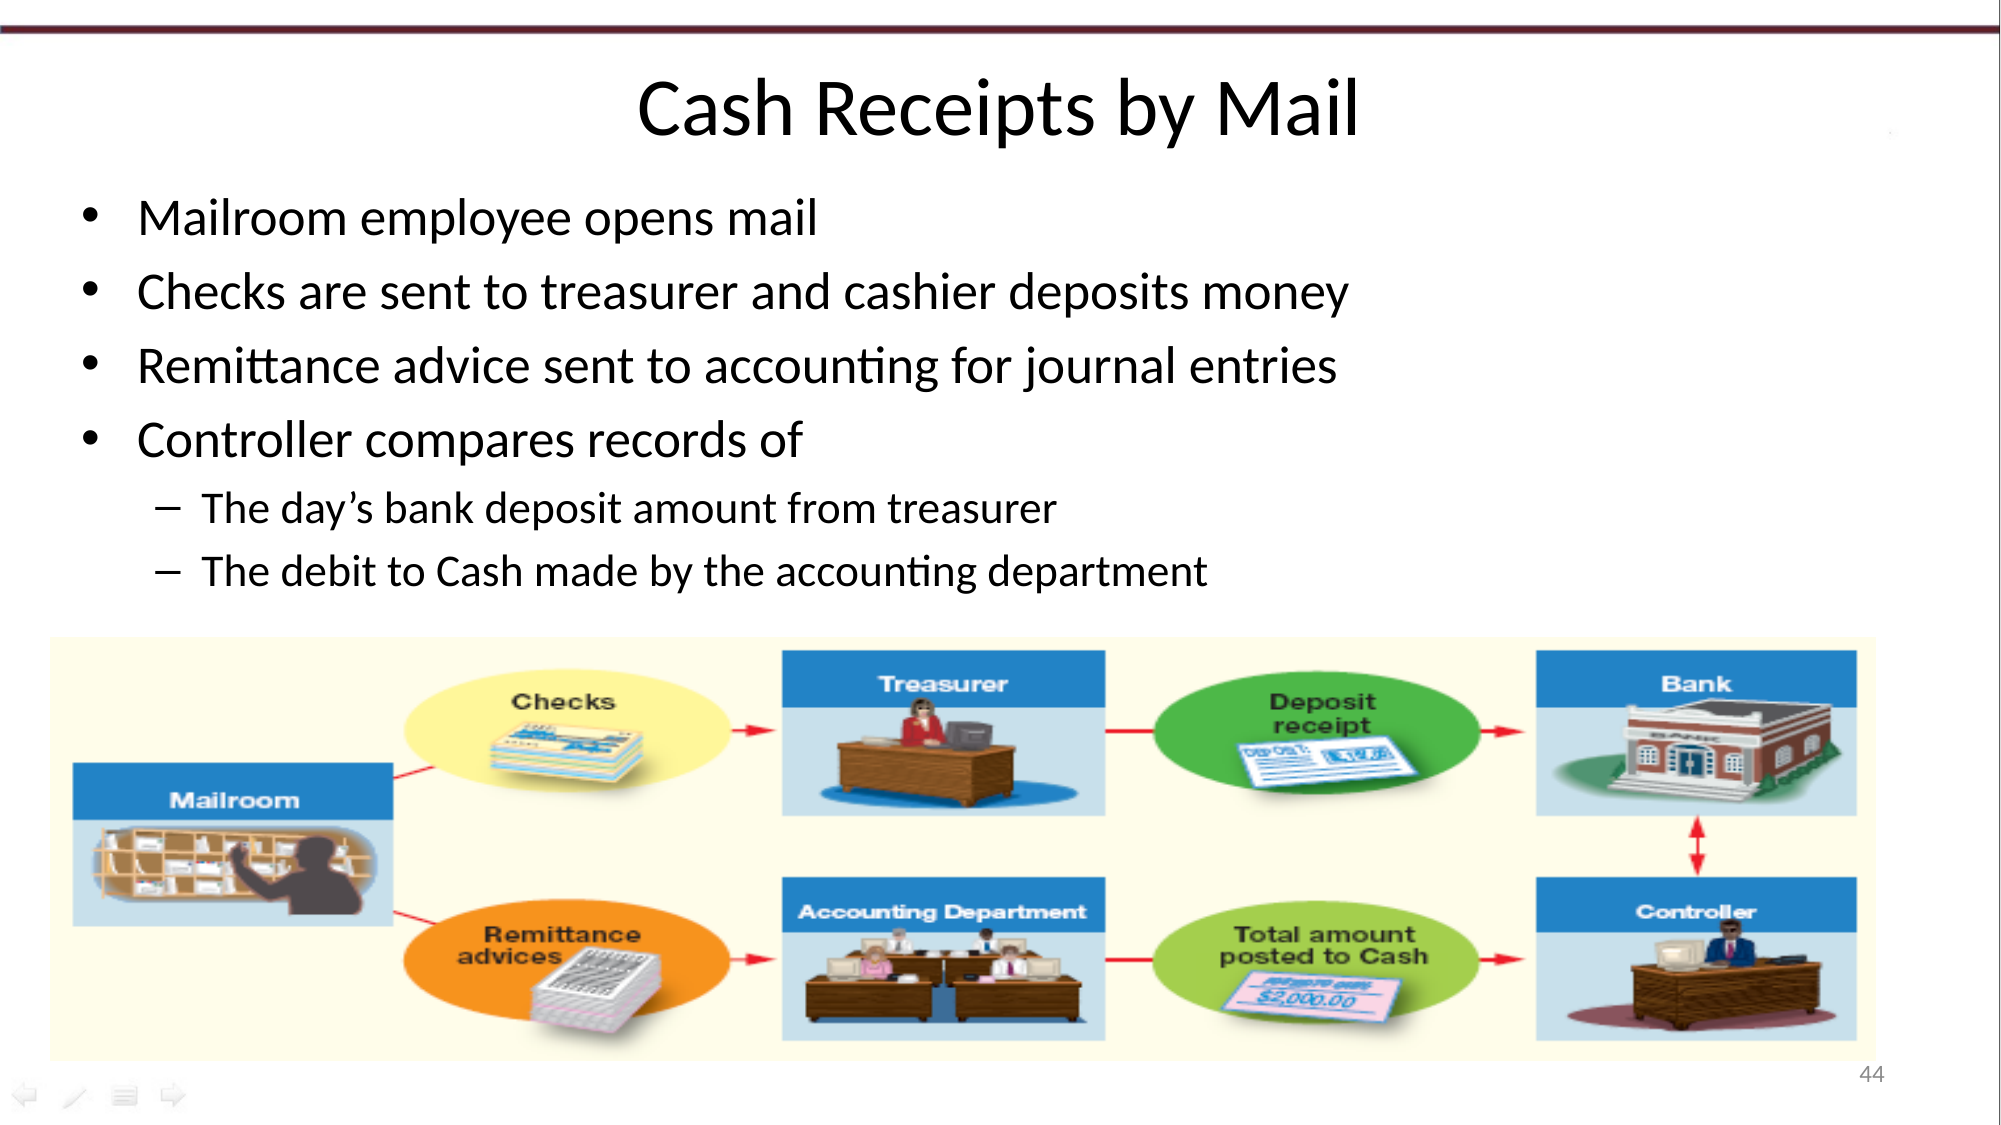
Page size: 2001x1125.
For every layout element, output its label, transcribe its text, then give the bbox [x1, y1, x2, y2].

picture [0, 0, 2001, 1125]
title Cash Receipts by Mail [99, 45, 1900, 160]
list Mailroom employee opens mail Checks are sent to treasurer and cashier deposits money Remittance advice sent to accounting for journal entries Controller compares records of The day’s bank deposit amount from treasurer The debit to Cash made by the accounting department [66, 174, 1900, 606]
slide_number 44 [1433, 1042, 1900, 1103]
